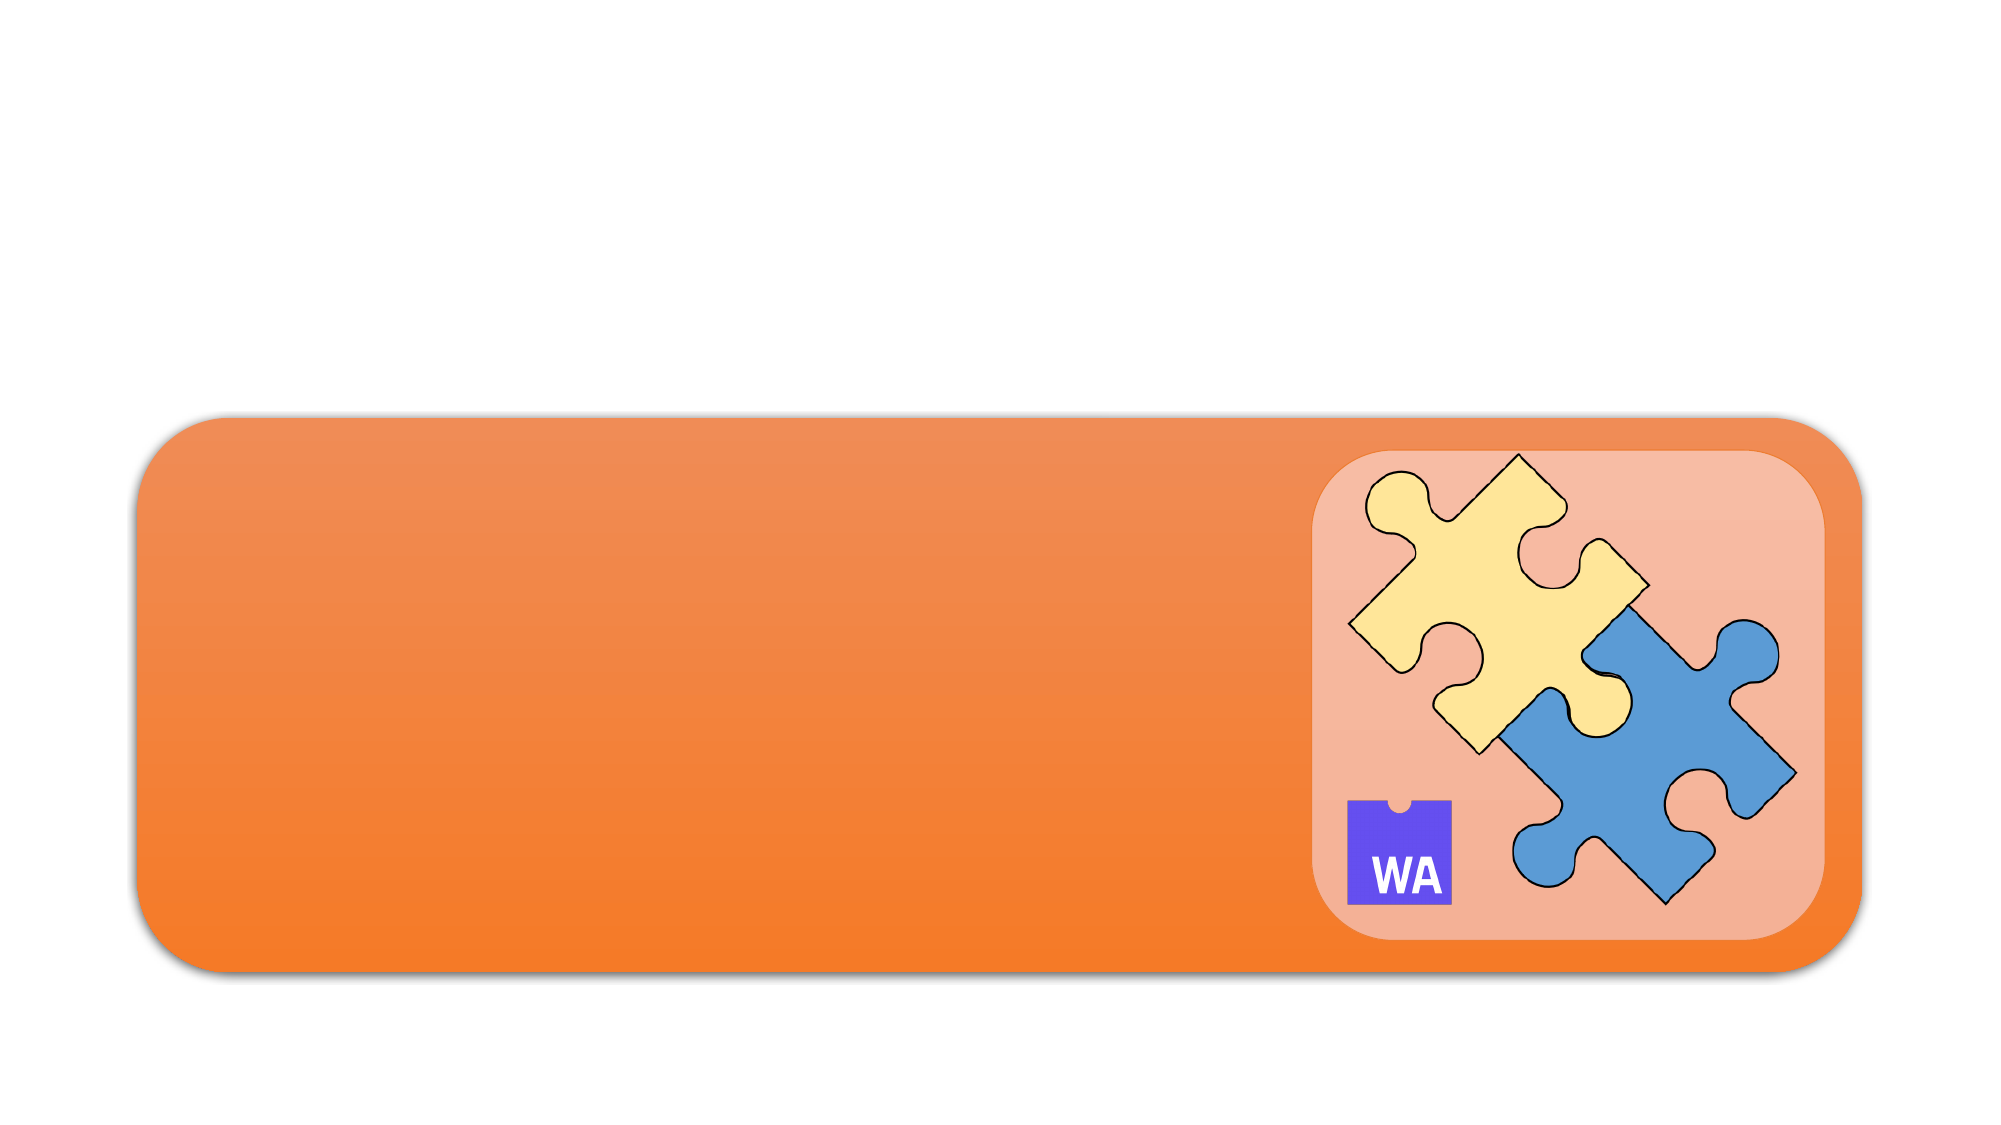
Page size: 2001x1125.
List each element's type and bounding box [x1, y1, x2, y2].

picture [1339, 792, 1460, 913]
text_box [1310, 530, 1465, 941]
text_box [1671, 449, 1826, 580]
text_box [137, 417, 1863, 973]
picture [1311, 424, 1826, 941]
